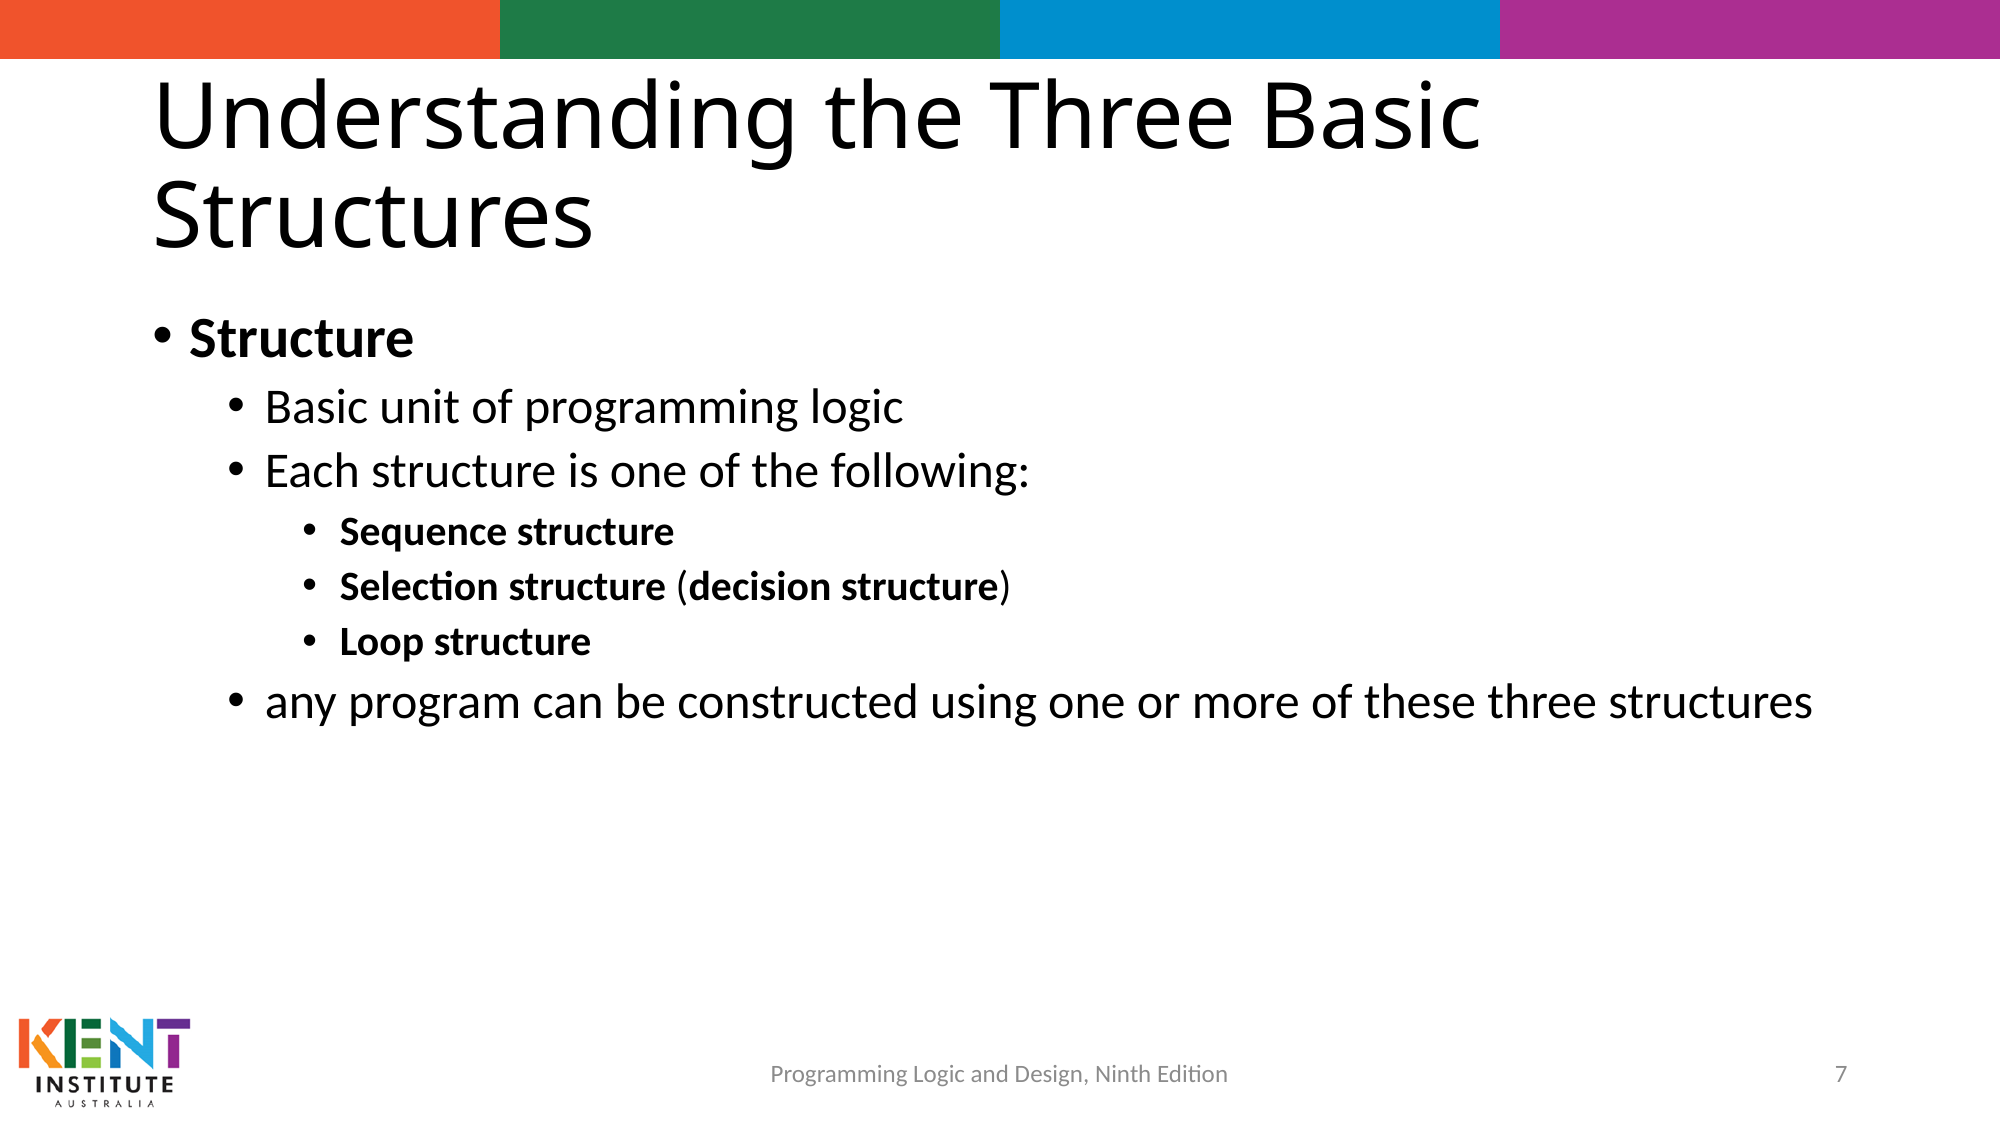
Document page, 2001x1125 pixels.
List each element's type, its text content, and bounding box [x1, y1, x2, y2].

slide_number 7 [1412, 1042, 1863, 1103]
footer Programming Logic and Design, Ninth Edition [662, 1042, 1338, 1103]
list Structure Basic unit of programming logic Each structure is one of the following: Sequence structure Selection structure (decision structure) Loop structure any program can be constructed using one or more of these three structures [137, 299, 1863, 1014]
title Understanding the Three Basic Structures [137, 59, 1863, 278]
picture [0, 1000, 208, 1125]
